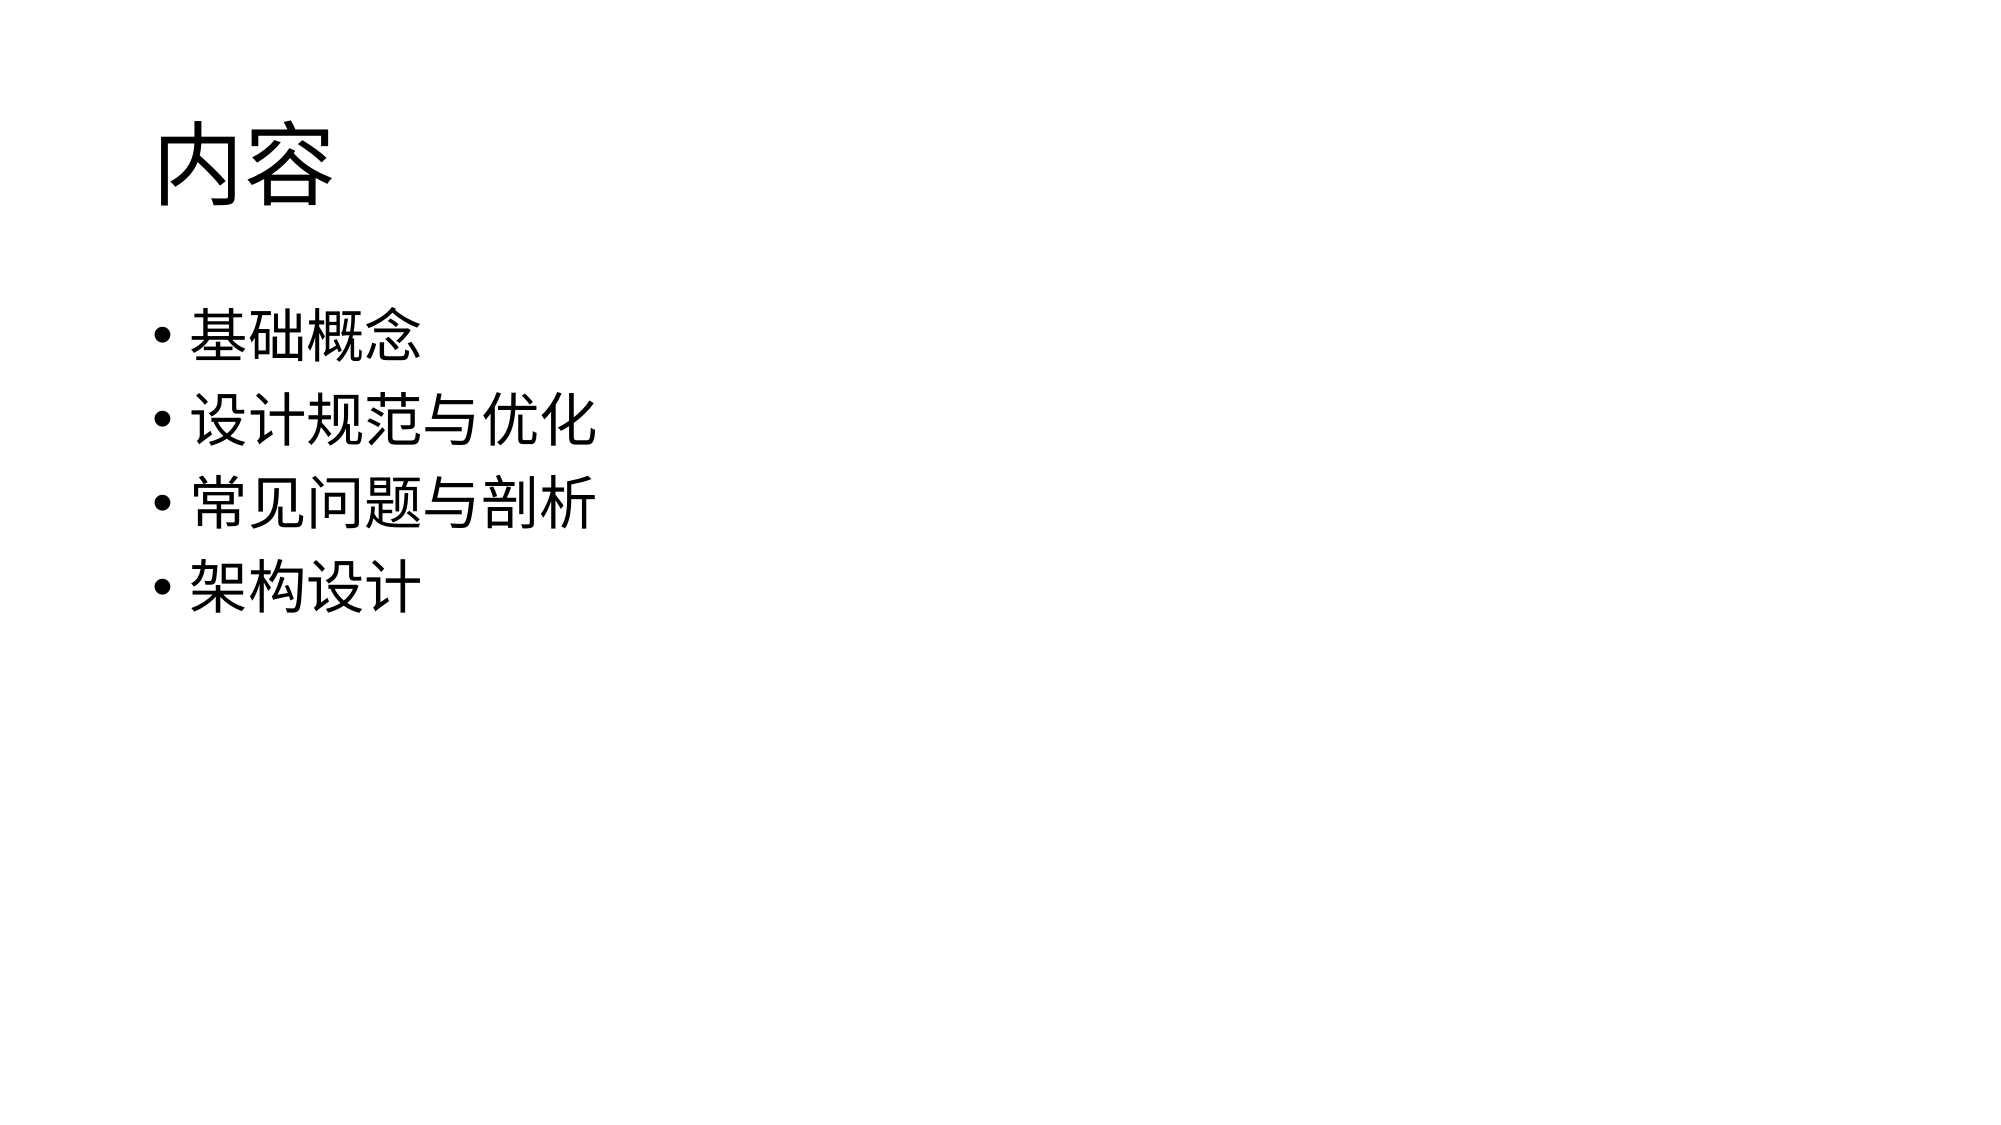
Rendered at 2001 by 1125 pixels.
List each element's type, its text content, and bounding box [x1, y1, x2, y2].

list 基础概念 设计规范与优化 常见问题与剖析 架构设计 [137, 299, 1863, 1014]
title 内容 [137, 59, 1863, 278]
